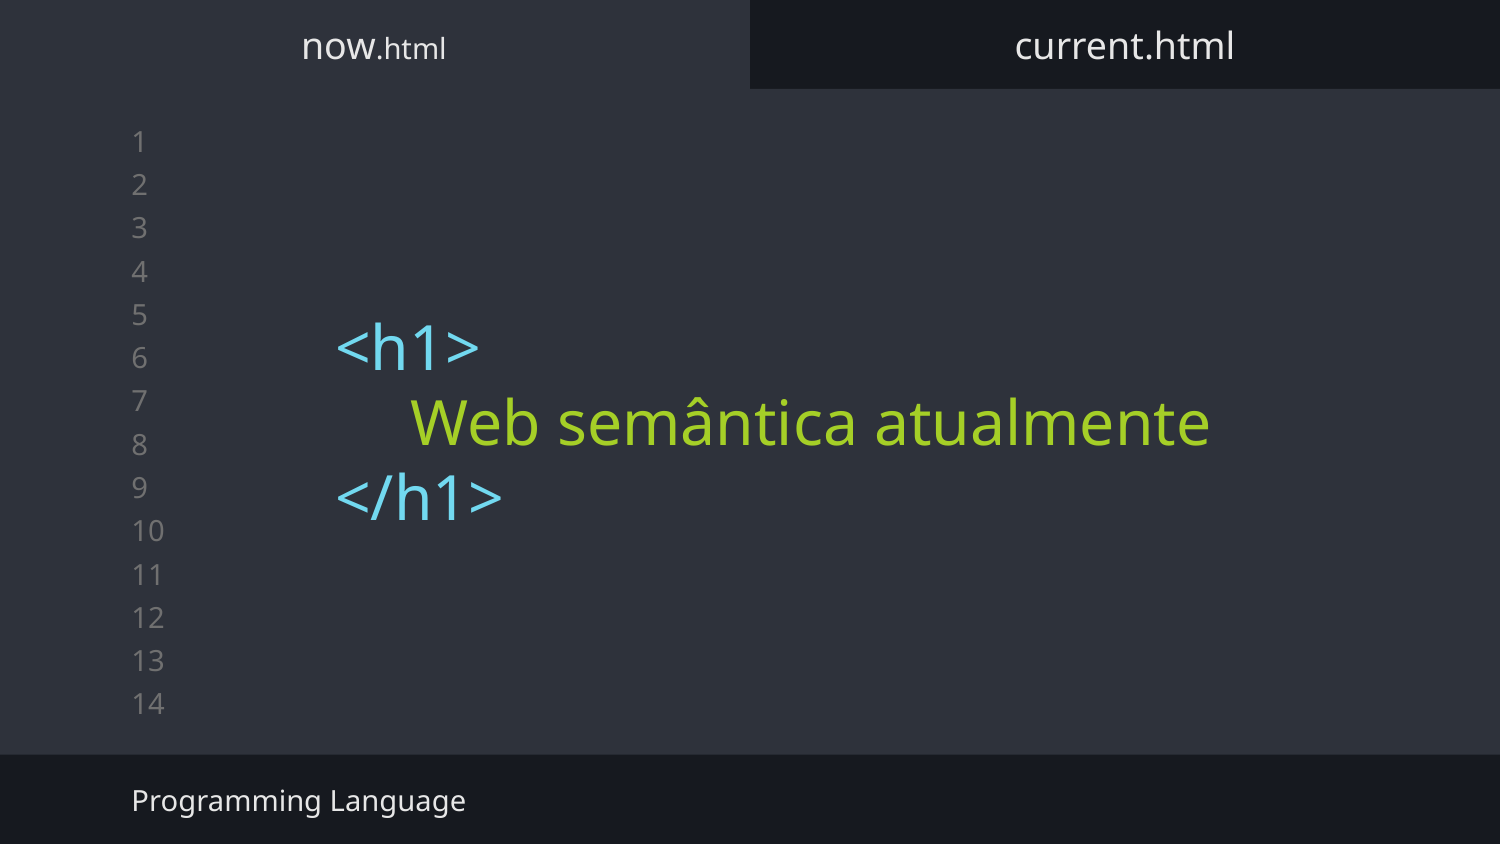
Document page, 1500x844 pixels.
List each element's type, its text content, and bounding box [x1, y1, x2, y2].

subtitle Programming Language [116, 770, 915, 829]
title <h1> Web semântica atualmente </h1> [320, 292, 1270, 532]
subtitle current.html [750, 15, 1500, 74]
subtitle now.html [0, 15, 749, 74]
